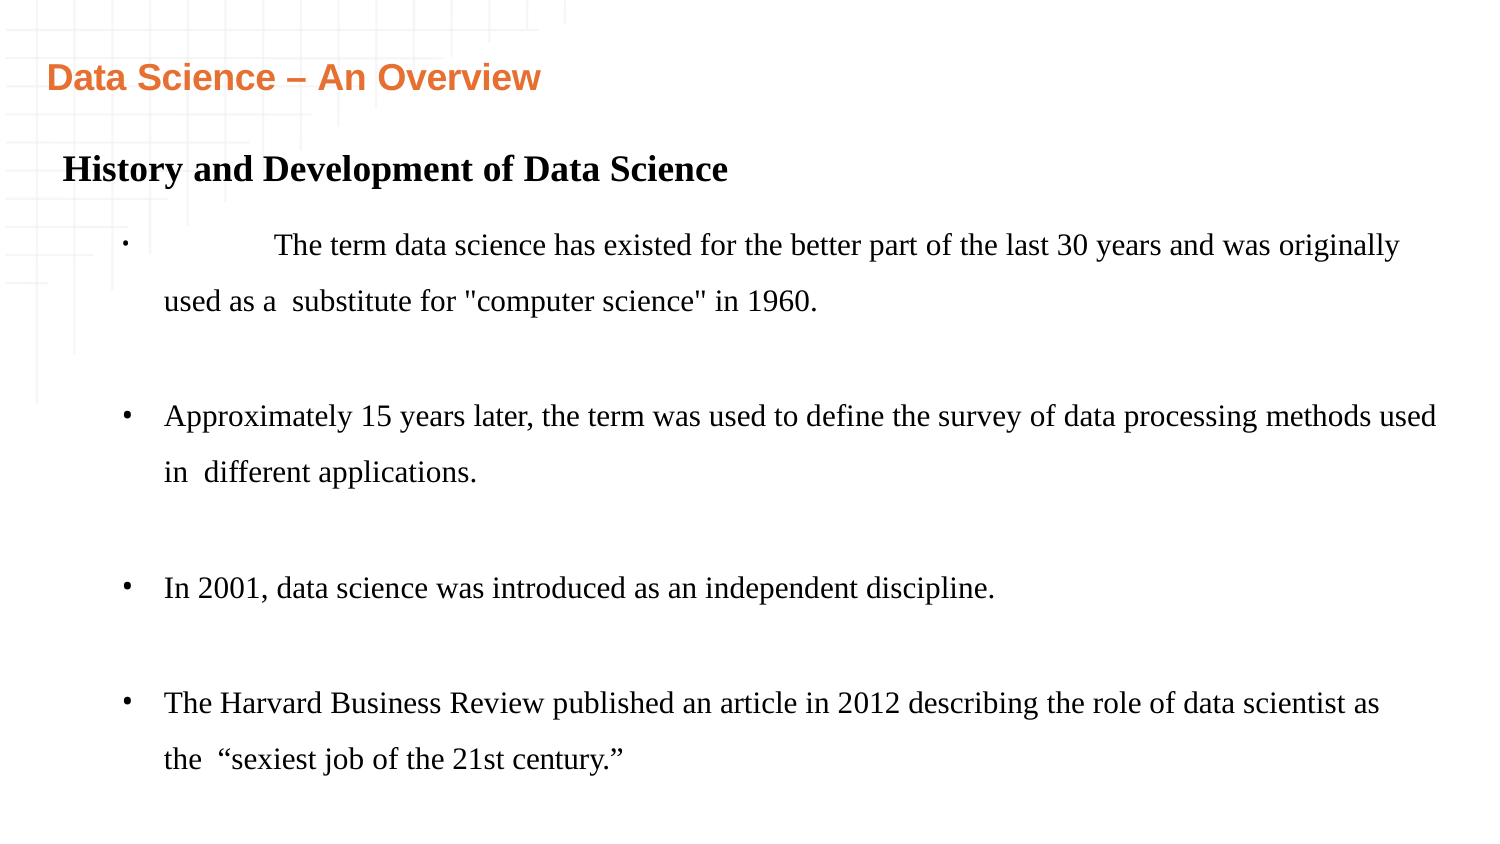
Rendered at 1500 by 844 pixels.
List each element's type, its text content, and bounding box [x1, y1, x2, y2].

title Data Science – An Overview [45, 3, 543, 147]
text_box History and Development of Data Science The term data science has existed for the better part of the last 30 years and was originally used as a substitute for "computer science" in 1960. Approximately 15 years later, the term was used to define the survey of data processing methods used in different applications. In 2001, data science was introduced as an independent discipline. The Harvard Business Review published an article in 2012 describing the role of data scientist as the “sexiest job of the 21st century.” [61, 142, 1469, 776]
